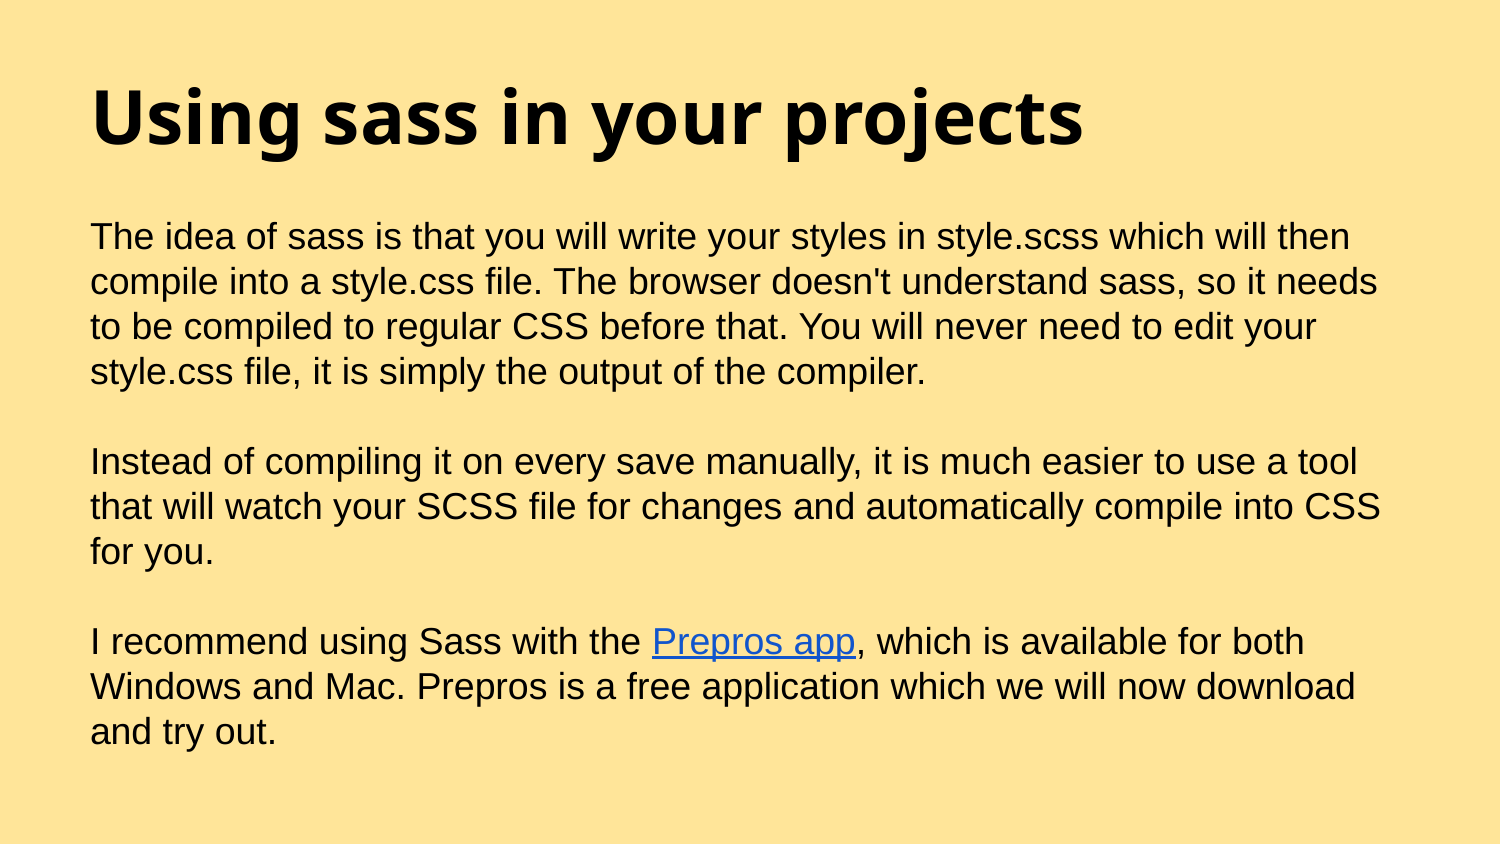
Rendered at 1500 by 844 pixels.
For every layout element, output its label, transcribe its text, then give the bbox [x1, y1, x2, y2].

list The idea of sass is that you will write your styles in style.scss which will then compile into a style.css file. The browser doesn't understand sass, so it needs to be compiled to regular CSS before that. You will never need to edit your style.css file, it is simply the output of the compiler. Instead of compiling it on every save manually, it is much easier to use a tool that will watch your SCSS file for changes and automatically compile into CSS for you. I recommend using Sass with the Prepros app, which is available for both Windows and Mac. Prepros is a free application which we will now download and try out. [75, 196, 1425, 808]
title Using sass in your projects [75, 33, 1425, 175]
